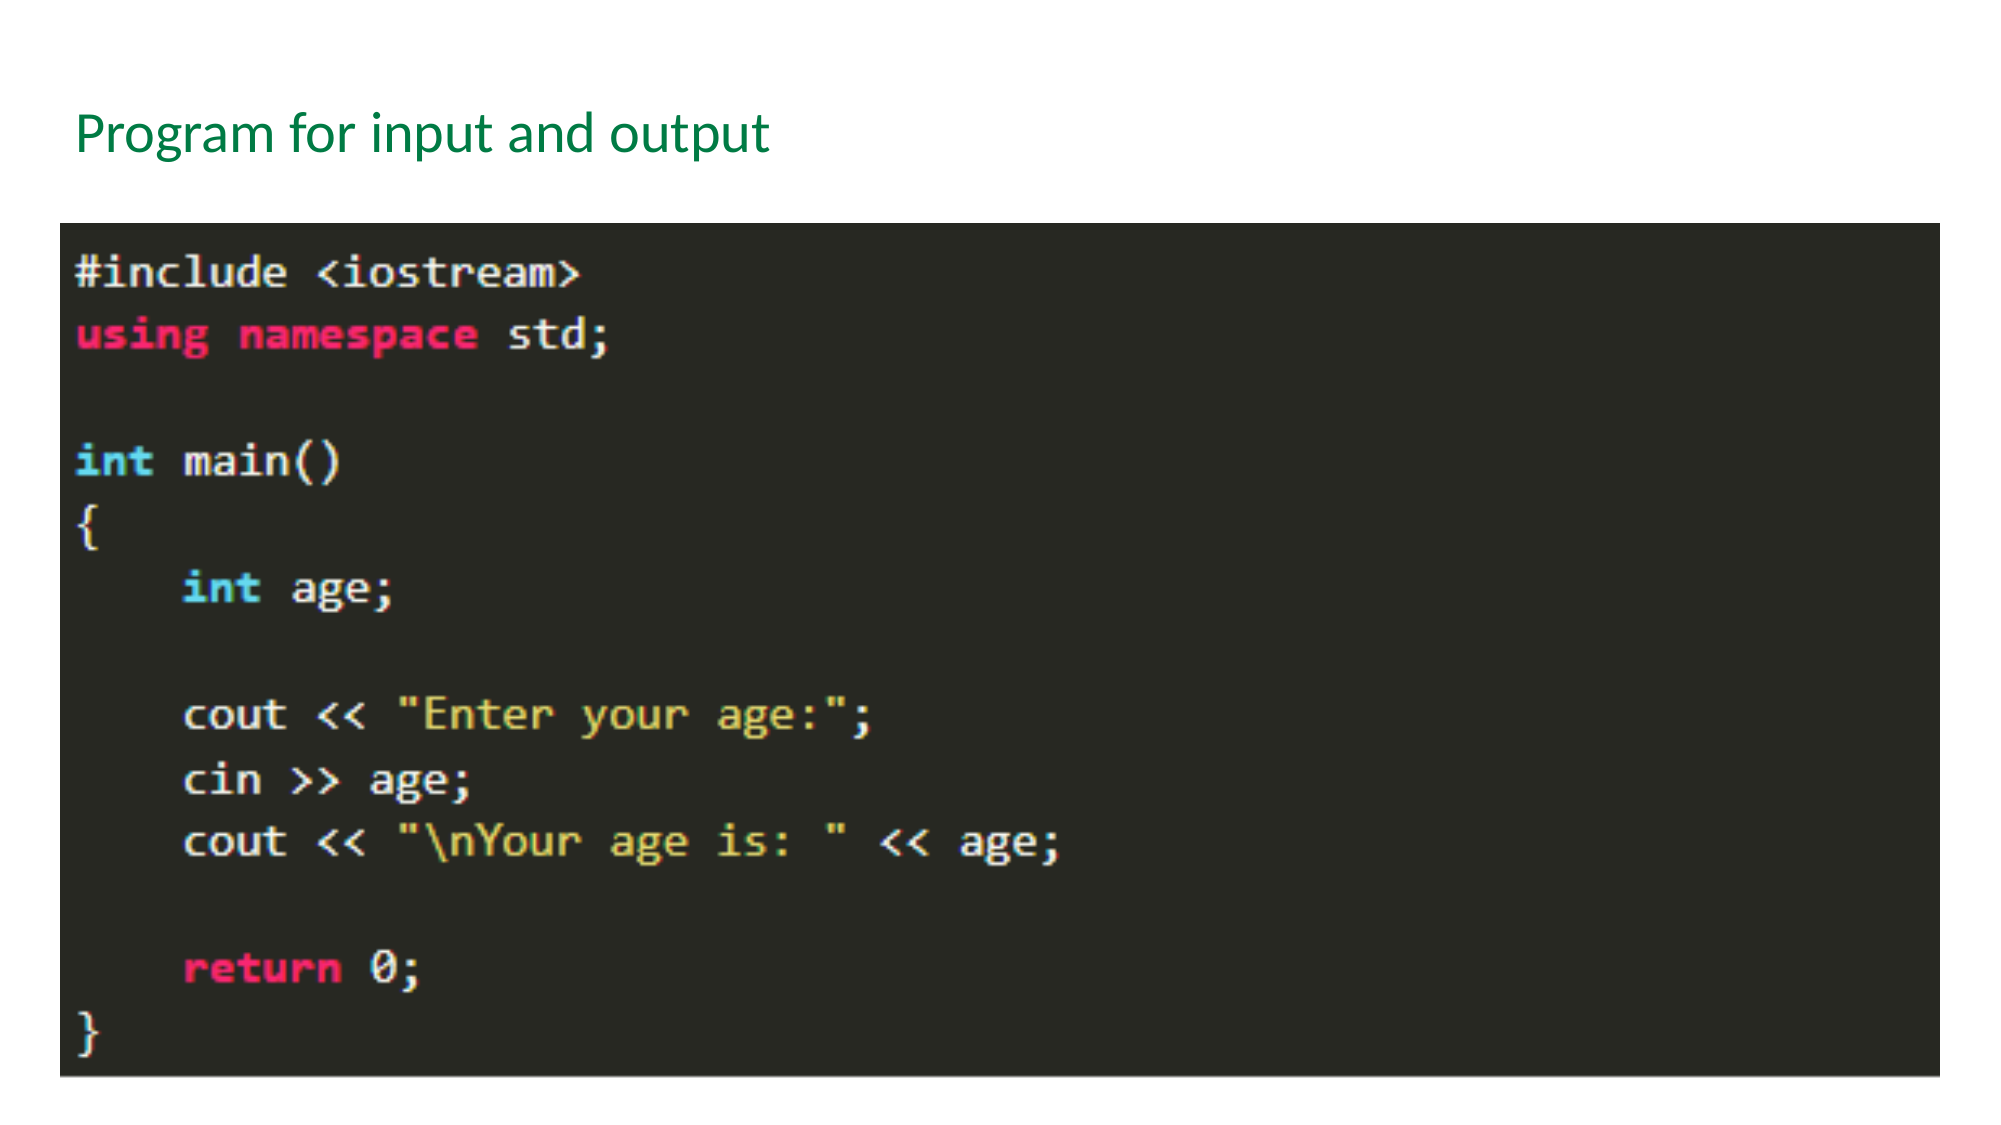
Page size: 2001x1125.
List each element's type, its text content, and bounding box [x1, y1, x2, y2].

text_box Program for input and output [60, 86, 926, 172]
picture [60, 223, 1940, 1081]
